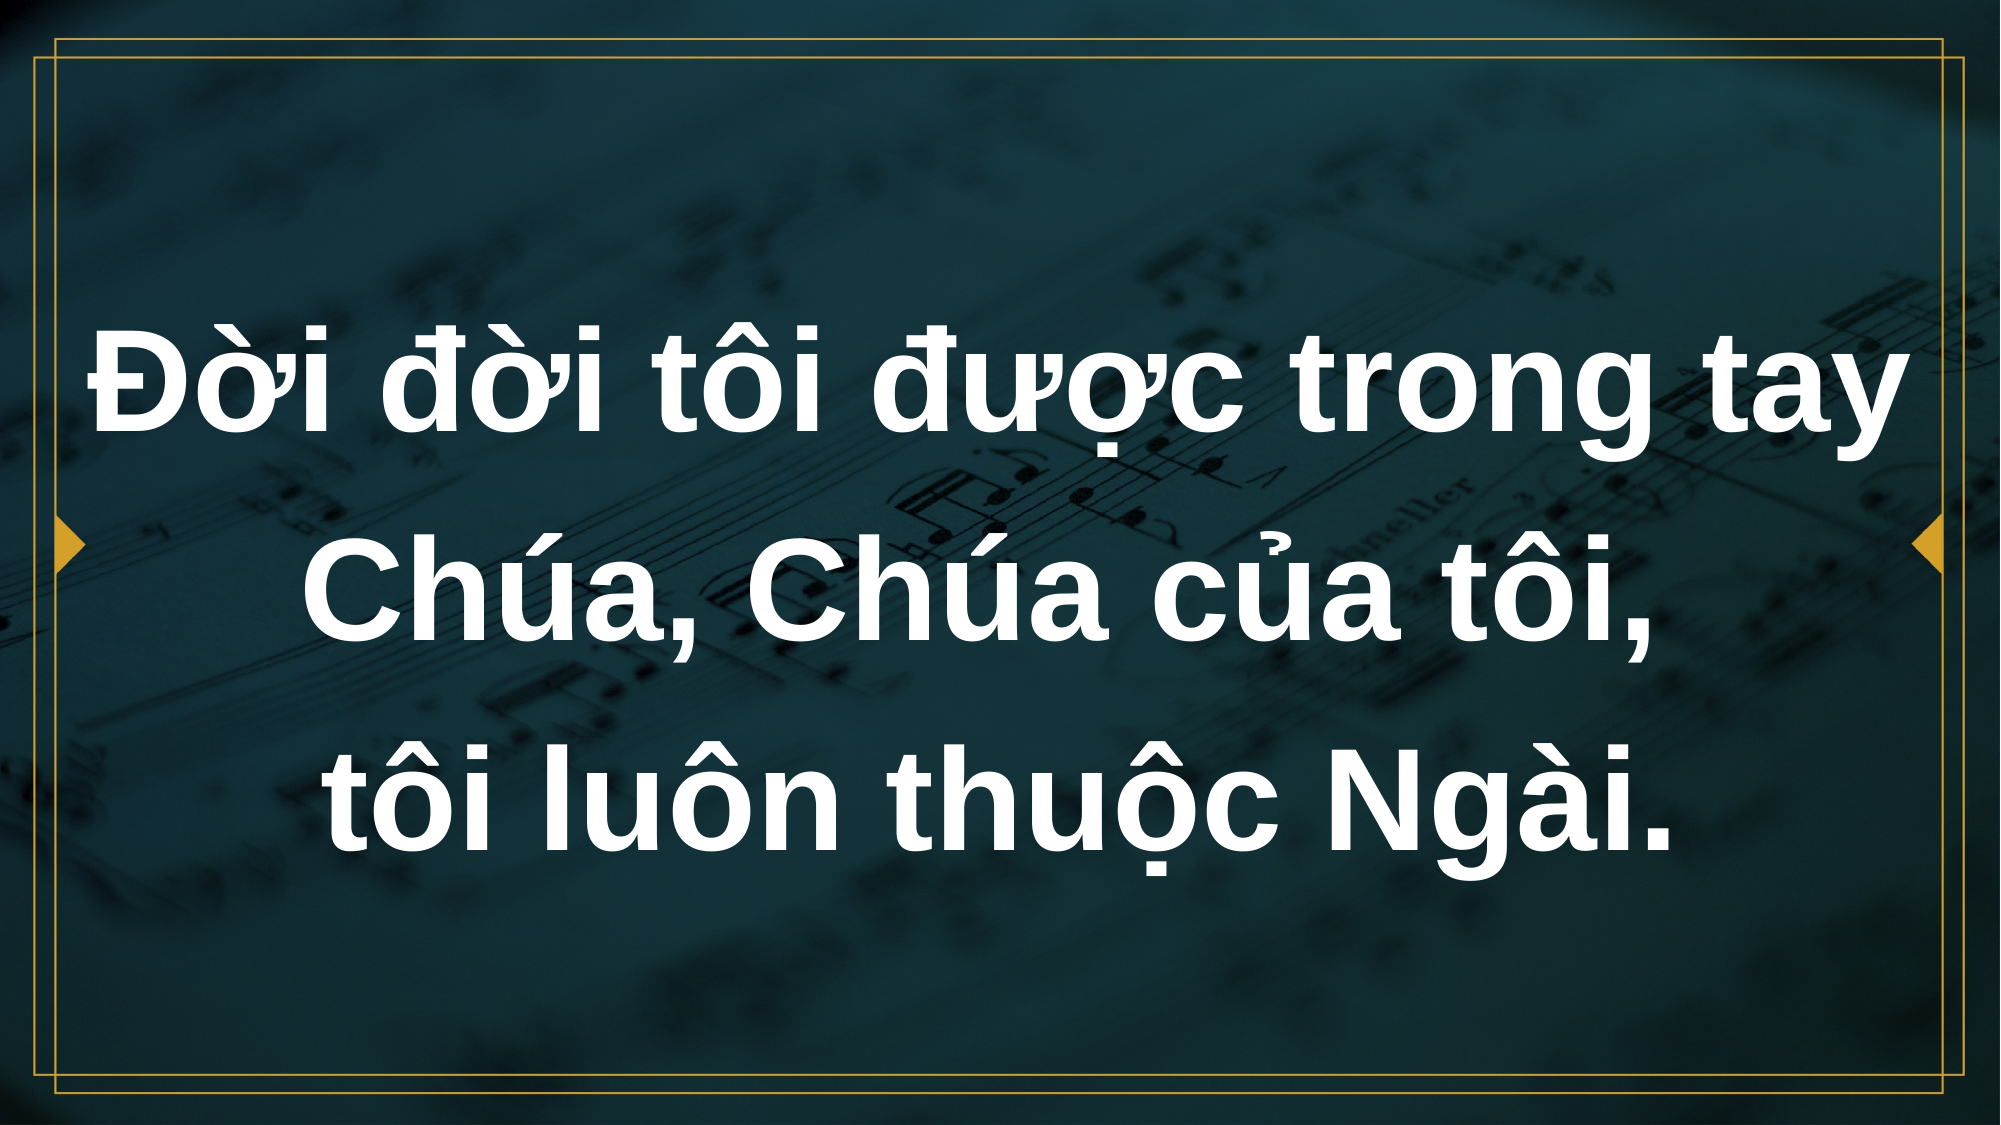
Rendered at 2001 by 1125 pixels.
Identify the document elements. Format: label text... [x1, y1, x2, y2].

title Ðời đời tôi được trong tay Chúa, Chúa của tôi, tôi luôn thuộc Ngài. [55, 53, 1945, 1077]
picture [0, 0, 2000, 1125]
